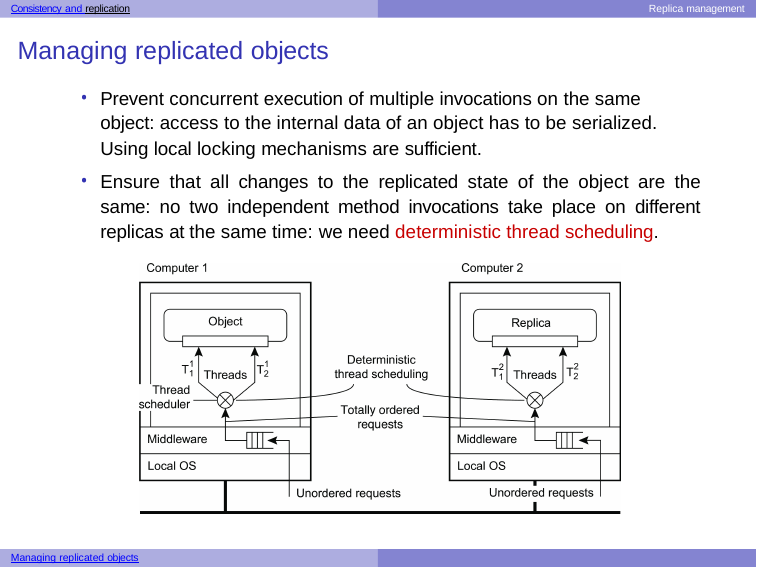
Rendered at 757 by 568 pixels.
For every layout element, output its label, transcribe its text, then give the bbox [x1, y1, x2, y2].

text_box Consistency and replication Replica management [8, 0, 748, 15]
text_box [0, 548, 757, 568]
title Managing replicated objects [15, 32, 681, 130]
text_box Prevent concurrent execution of multiple invocations on the same object: access to the internal data of an object has to be serialized. Using local locking mechanisms are sufficient. Ensure that all changes to the replicated state of the object are the same: no two independent method invocations take place on different replicas at the same time: we need deterministic thread scheduling. [76, 81, 704, 242]
picture [139, 263, 621, 514]
